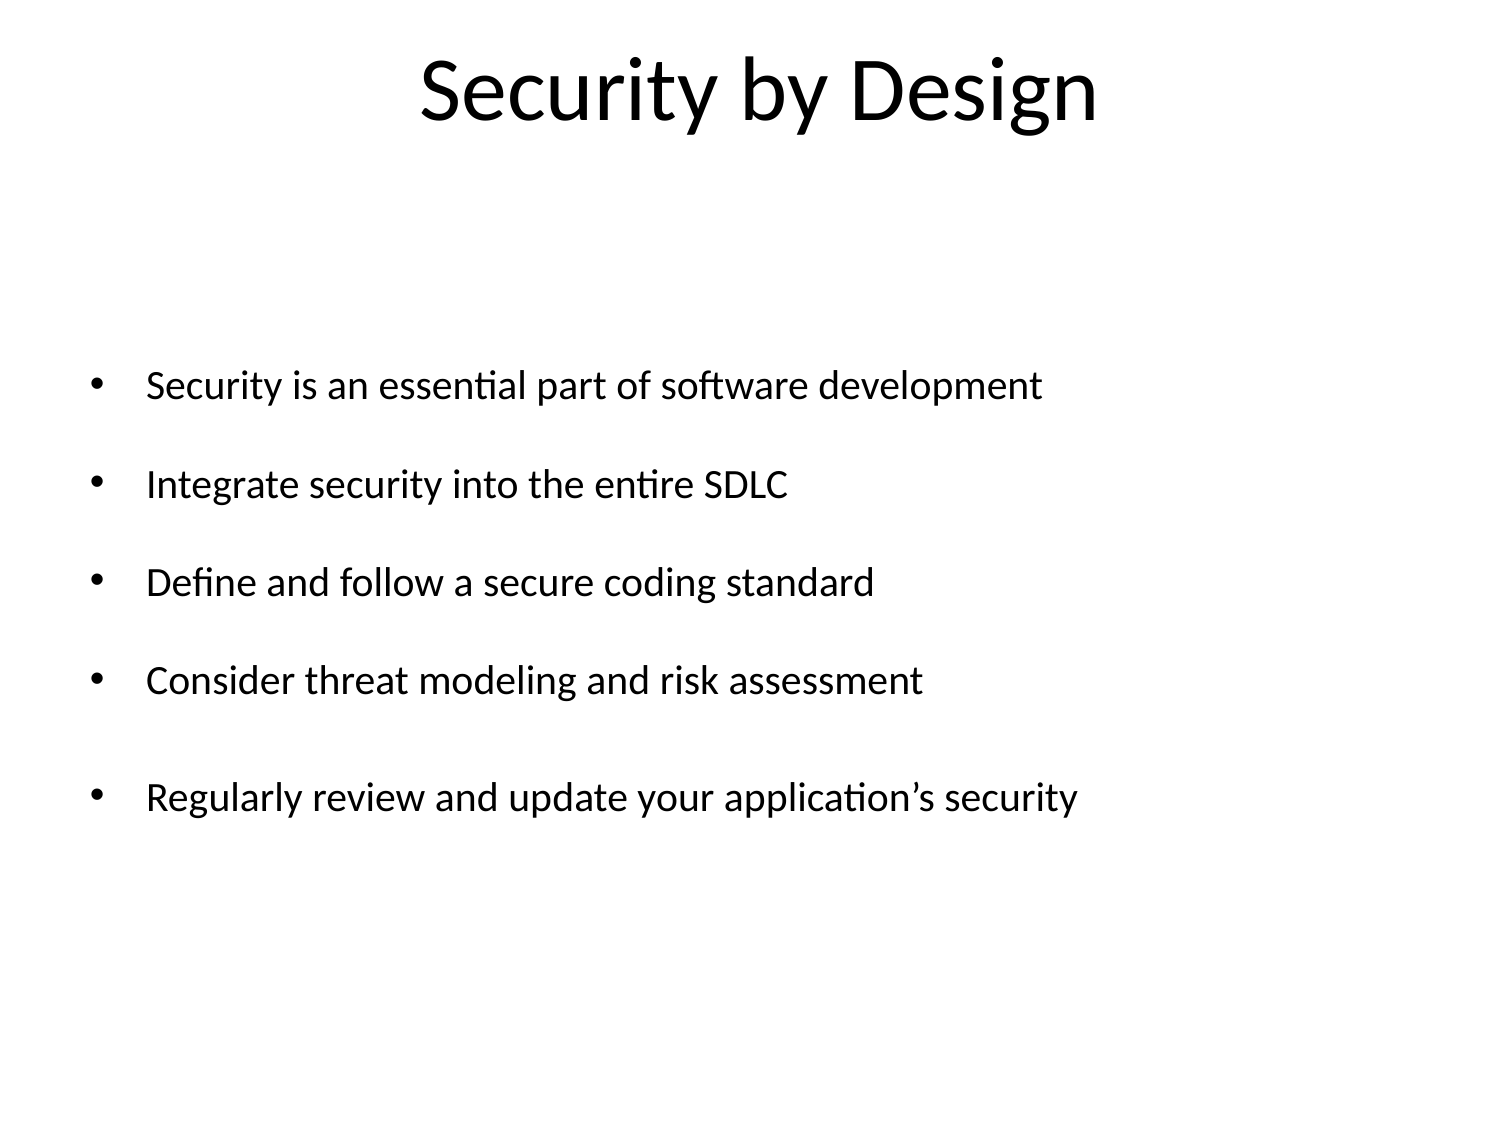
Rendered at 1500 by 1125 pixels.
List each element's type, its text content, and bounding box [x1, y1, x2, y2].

list Security is an essential part of software development Integrate security into the entire SDLC Define and follow a secure coding standard Consider threat modeling and risk assessment Regularly review and update your application’s security [75, 262, 1425, 1005]
title Security by Design [75, 45, 1425, 233]
